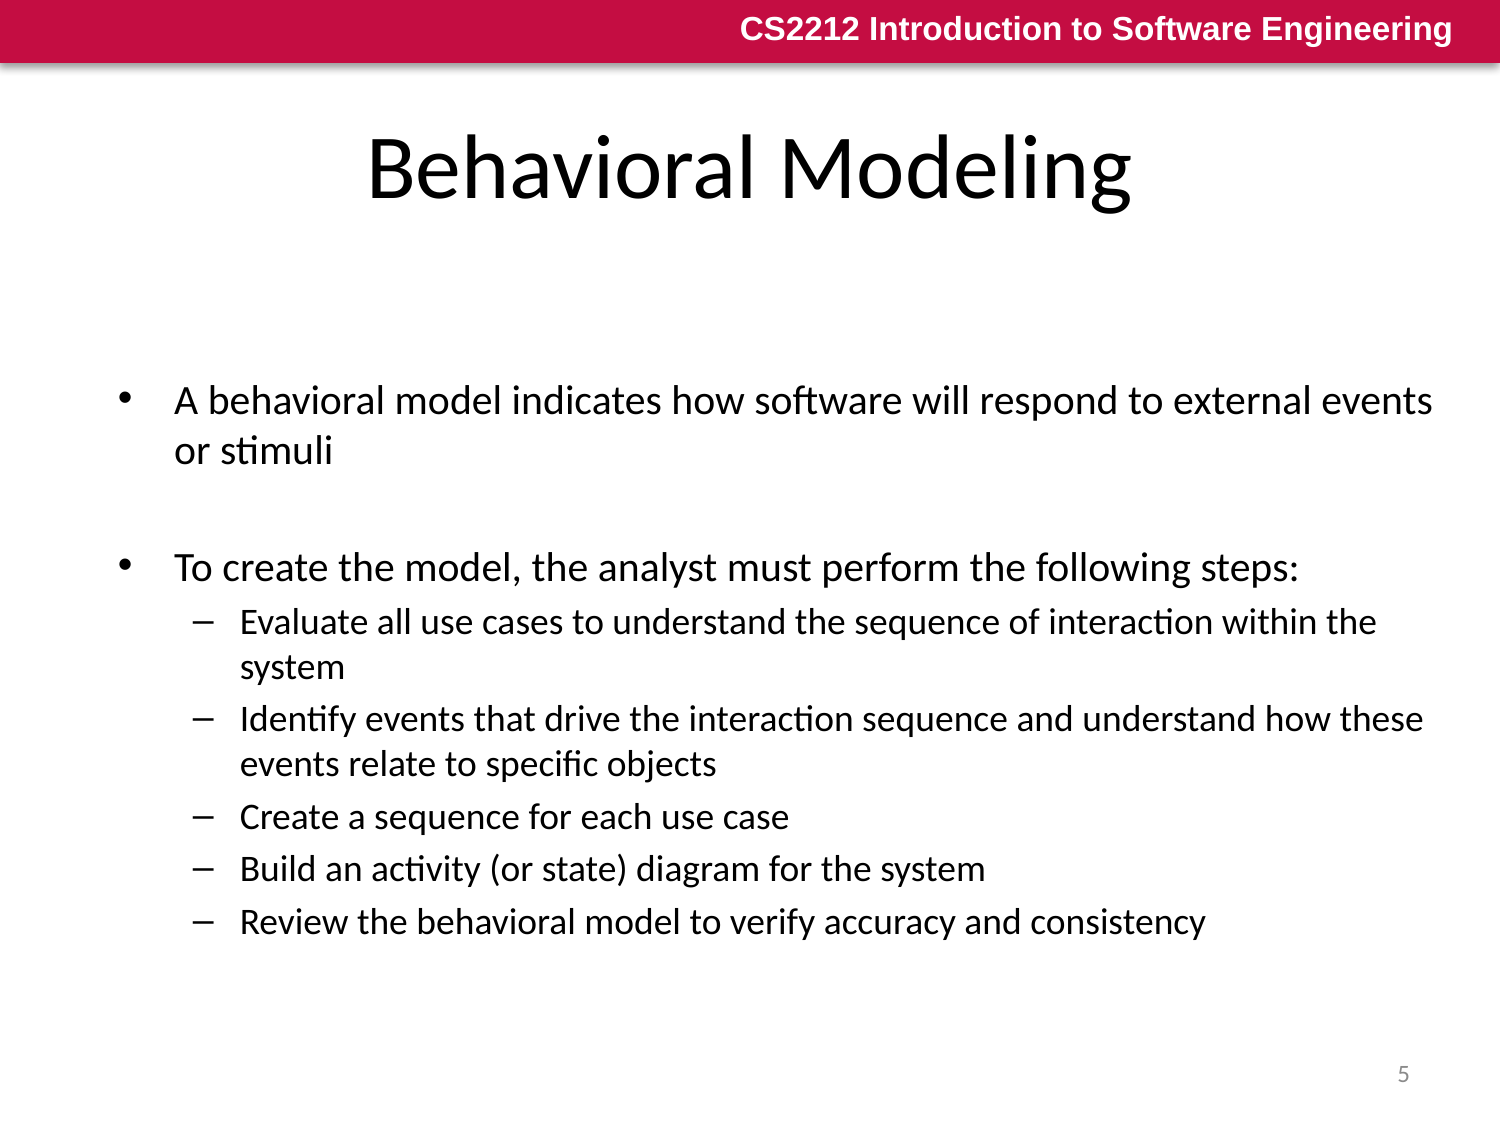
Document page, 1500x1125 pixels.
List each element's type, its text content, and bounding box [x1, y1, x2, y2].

list A behavioral model indicates how software will respond to external events or stimuli To create the model, the analyst must perform the following steps: Evaluate all use cases to understand the sequence of interaction within the system Identify events that drive the interaction sequence and understand how these events relate to specific objects Create a sequence for each use case Build an activity (or state) diagram for the system Review the behavioral model to verify accuracy and consistency [103, 365, 1468, 901]
title Behavioral Modeling [112, 99, 1388, 288]
picture [0, 0, 1500, 63]
slide_number 5 [1074, 1042, 1425, 1103]
